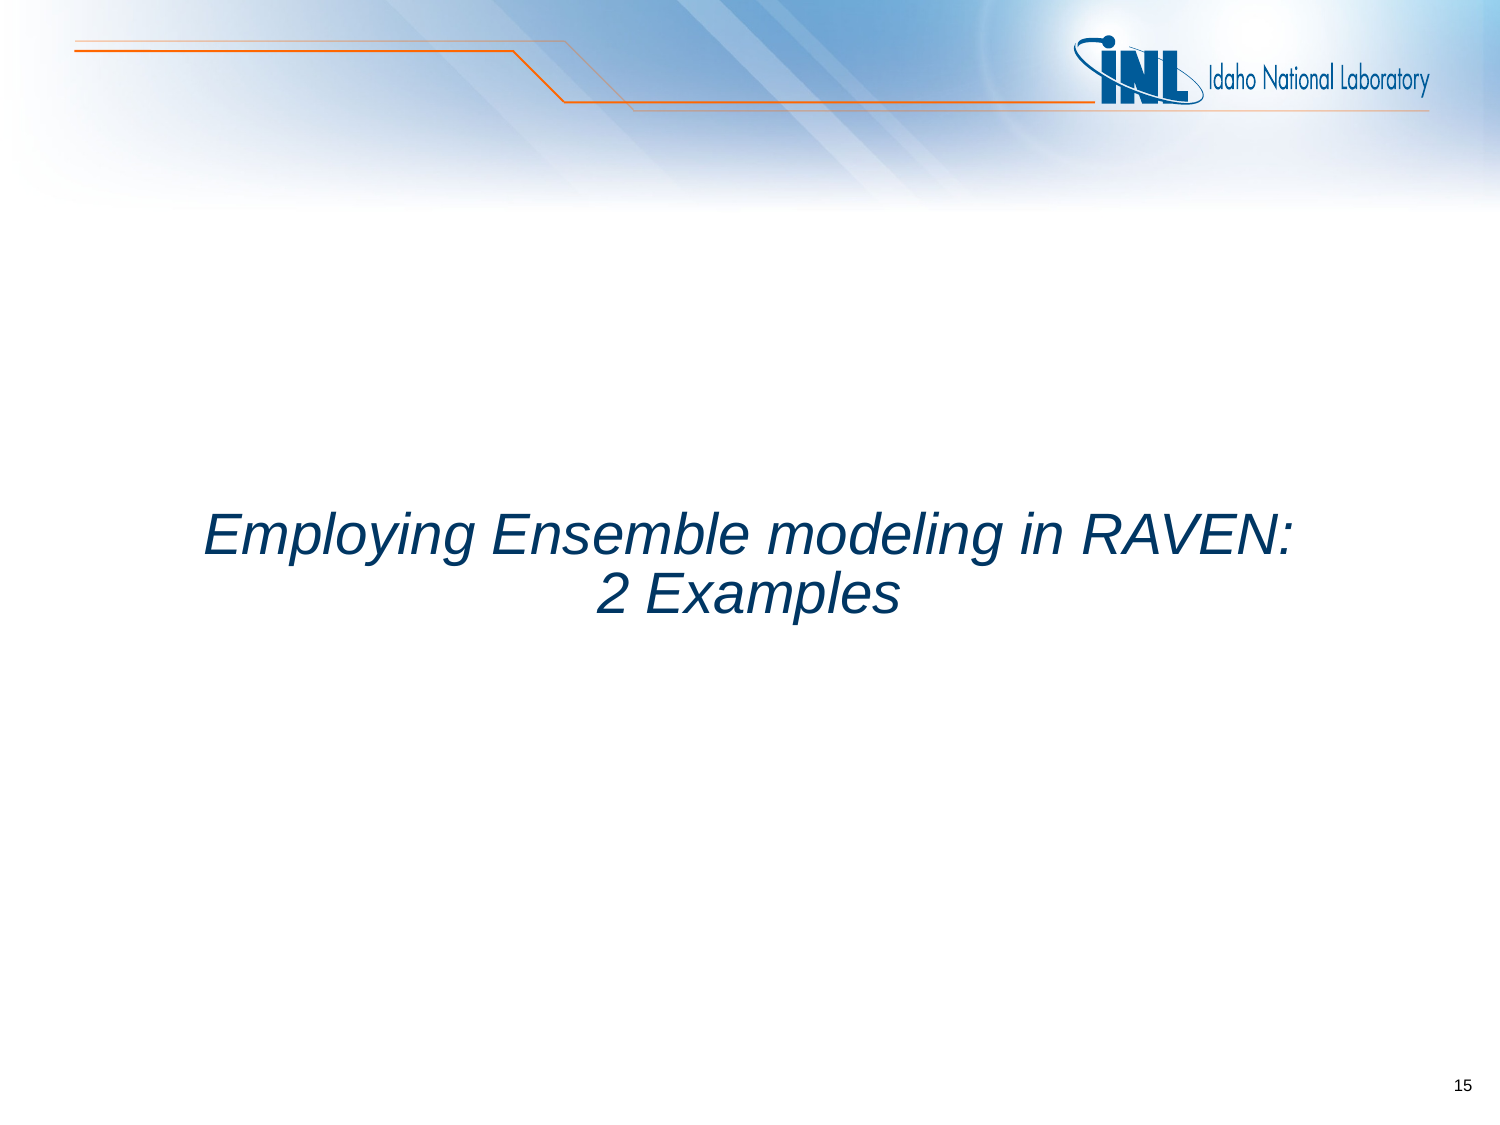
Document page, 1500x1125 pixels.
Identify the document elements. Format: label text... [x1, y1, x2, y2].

slide_number 15 [1429, 1074, 1473, 1096]
picture [0, 0, 1500, 1125]
title Employing Ensemble modeling in RAVEN: 2 Examples [74, 506, 1426, 629]
